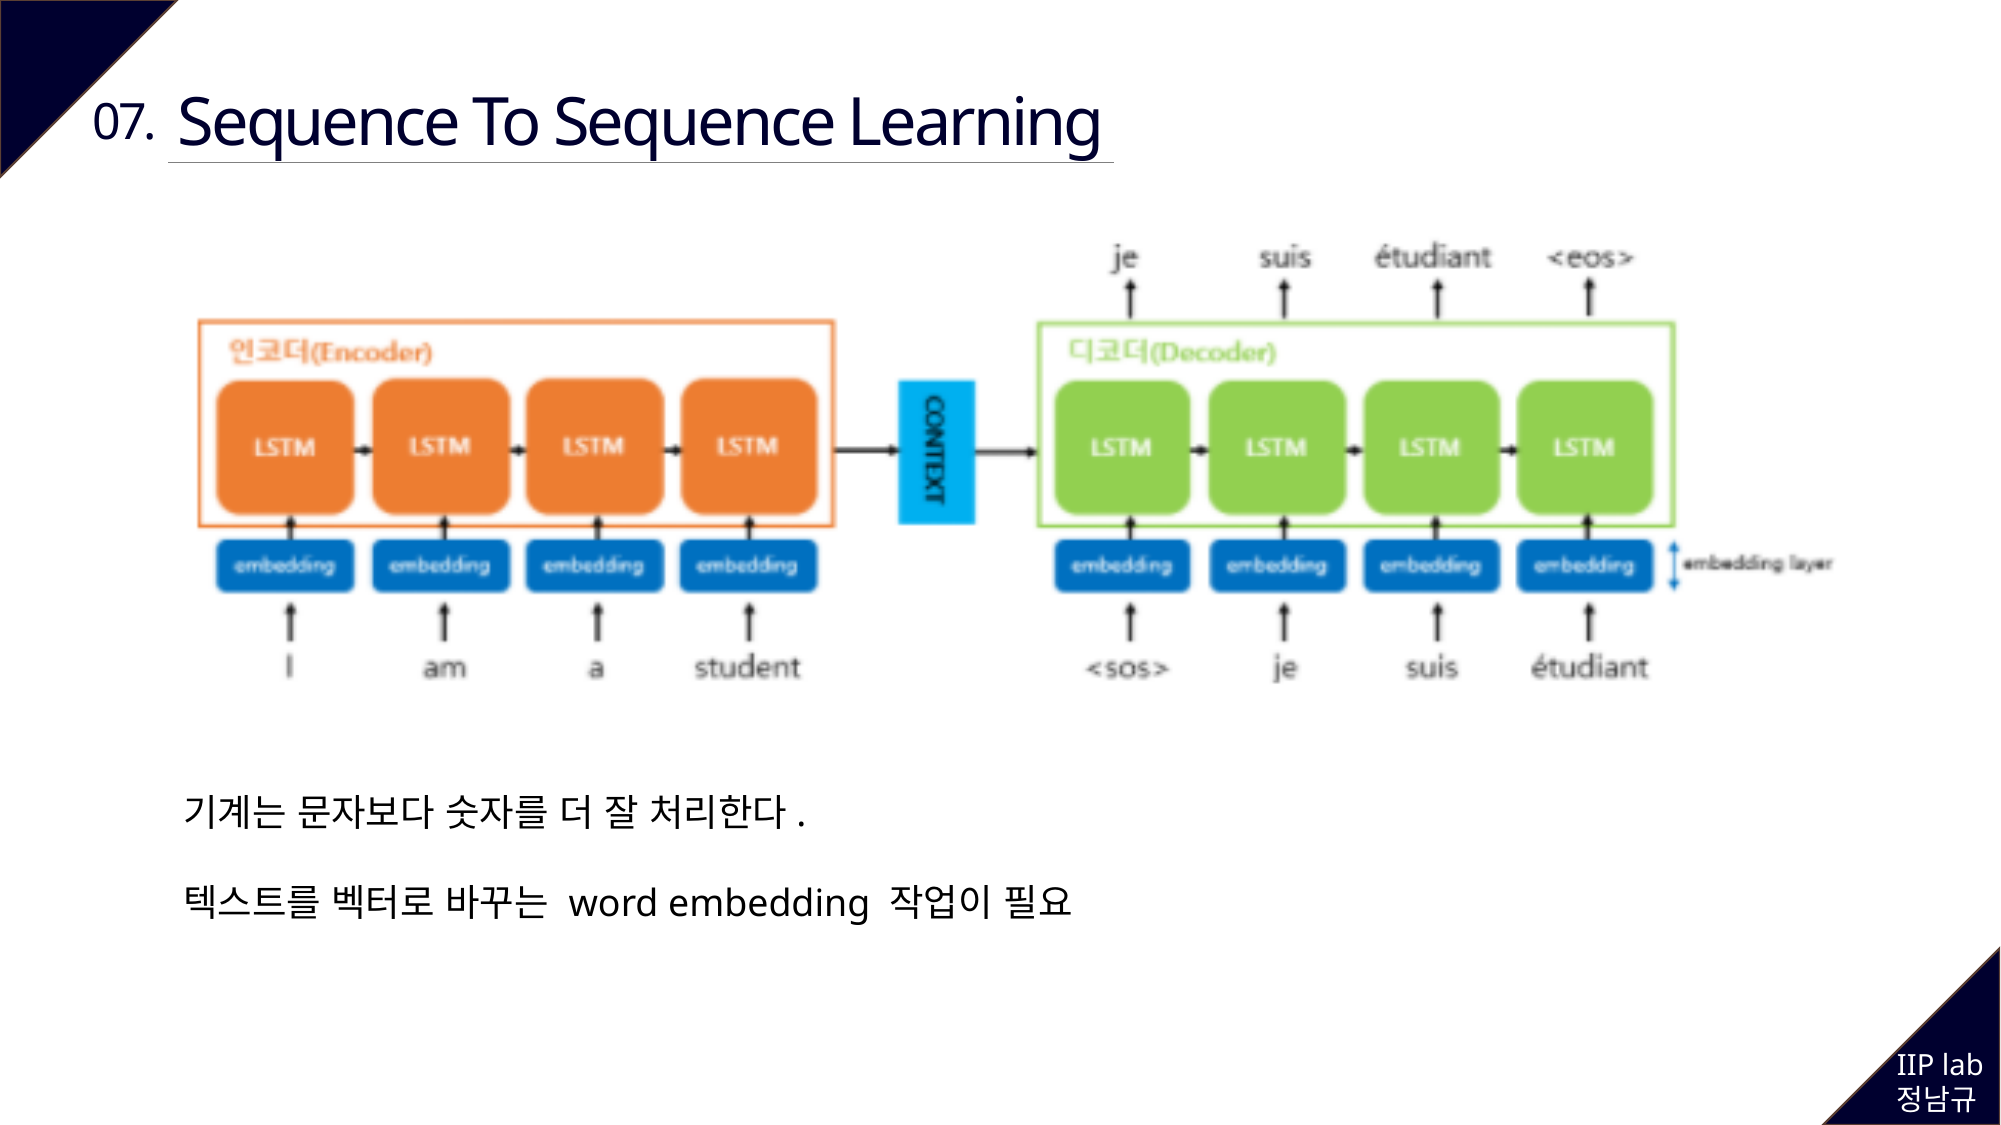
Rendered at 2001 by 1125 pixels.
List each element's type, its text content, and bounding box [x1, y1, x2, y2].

text_box Sequence To Sequence Learning [162, 71, 1120, 167]
text_box IIP lab 정남규 [1882, 1039, 2000, 1124]
picture [168, 233, 1849, 696]
text_box 기계는 문자보다 숫자를 더 잘 처리한다. 텍스트를 벡터로 바꾸는 word embedding 작업이 필요 [168, 781, 1966, 977]
text_box 07. [78, 81, 172, 157]
